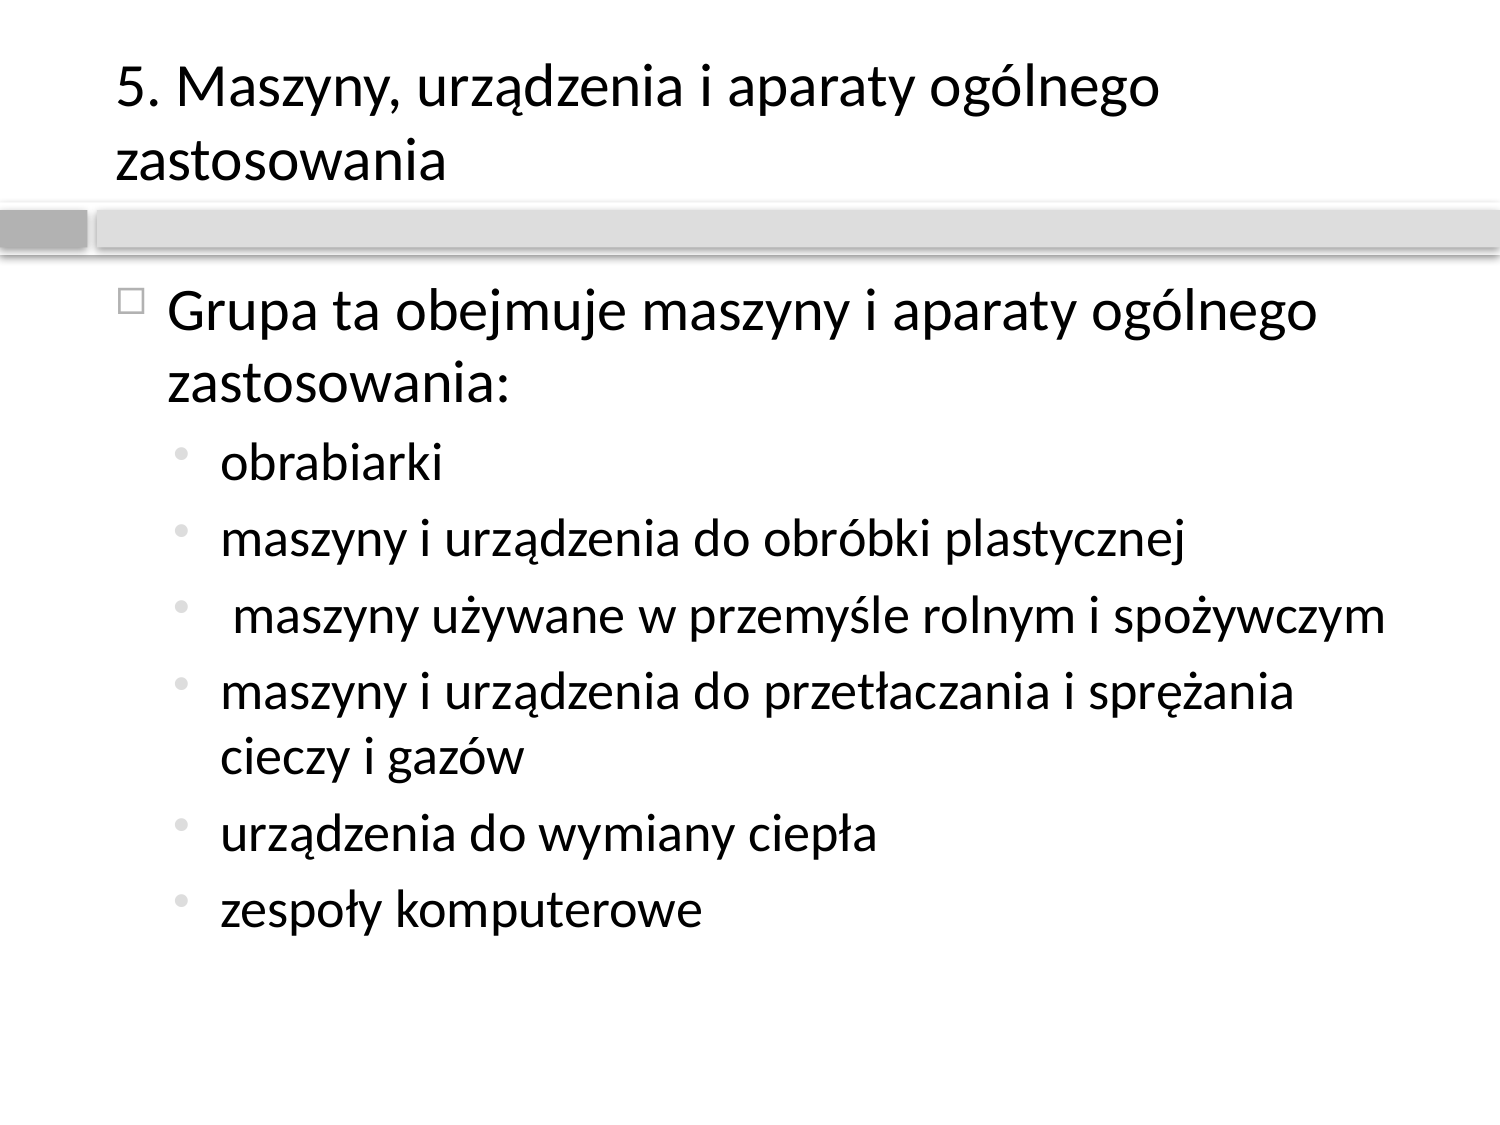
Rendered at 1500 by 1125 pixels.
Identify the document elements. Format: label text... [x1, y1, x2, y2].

title 5. Maszyny, urządzenia i aparaty ogólnego zastosowania [100, 37, 1438, 200]
list Grupa ta obejmuje maszyny i aparaty ogólnego zastosowania: obrabiarki maszyny i urządzenia do obróbki plastycznej maszyny używane w przemyśle rolnym i spożywczym maszyny i urządzenia do przetłaczania i sprężania cieczy i gazów urządzenia do wymiany ciepła zespoły komputerowe [100, 262, 1438, 1000]
